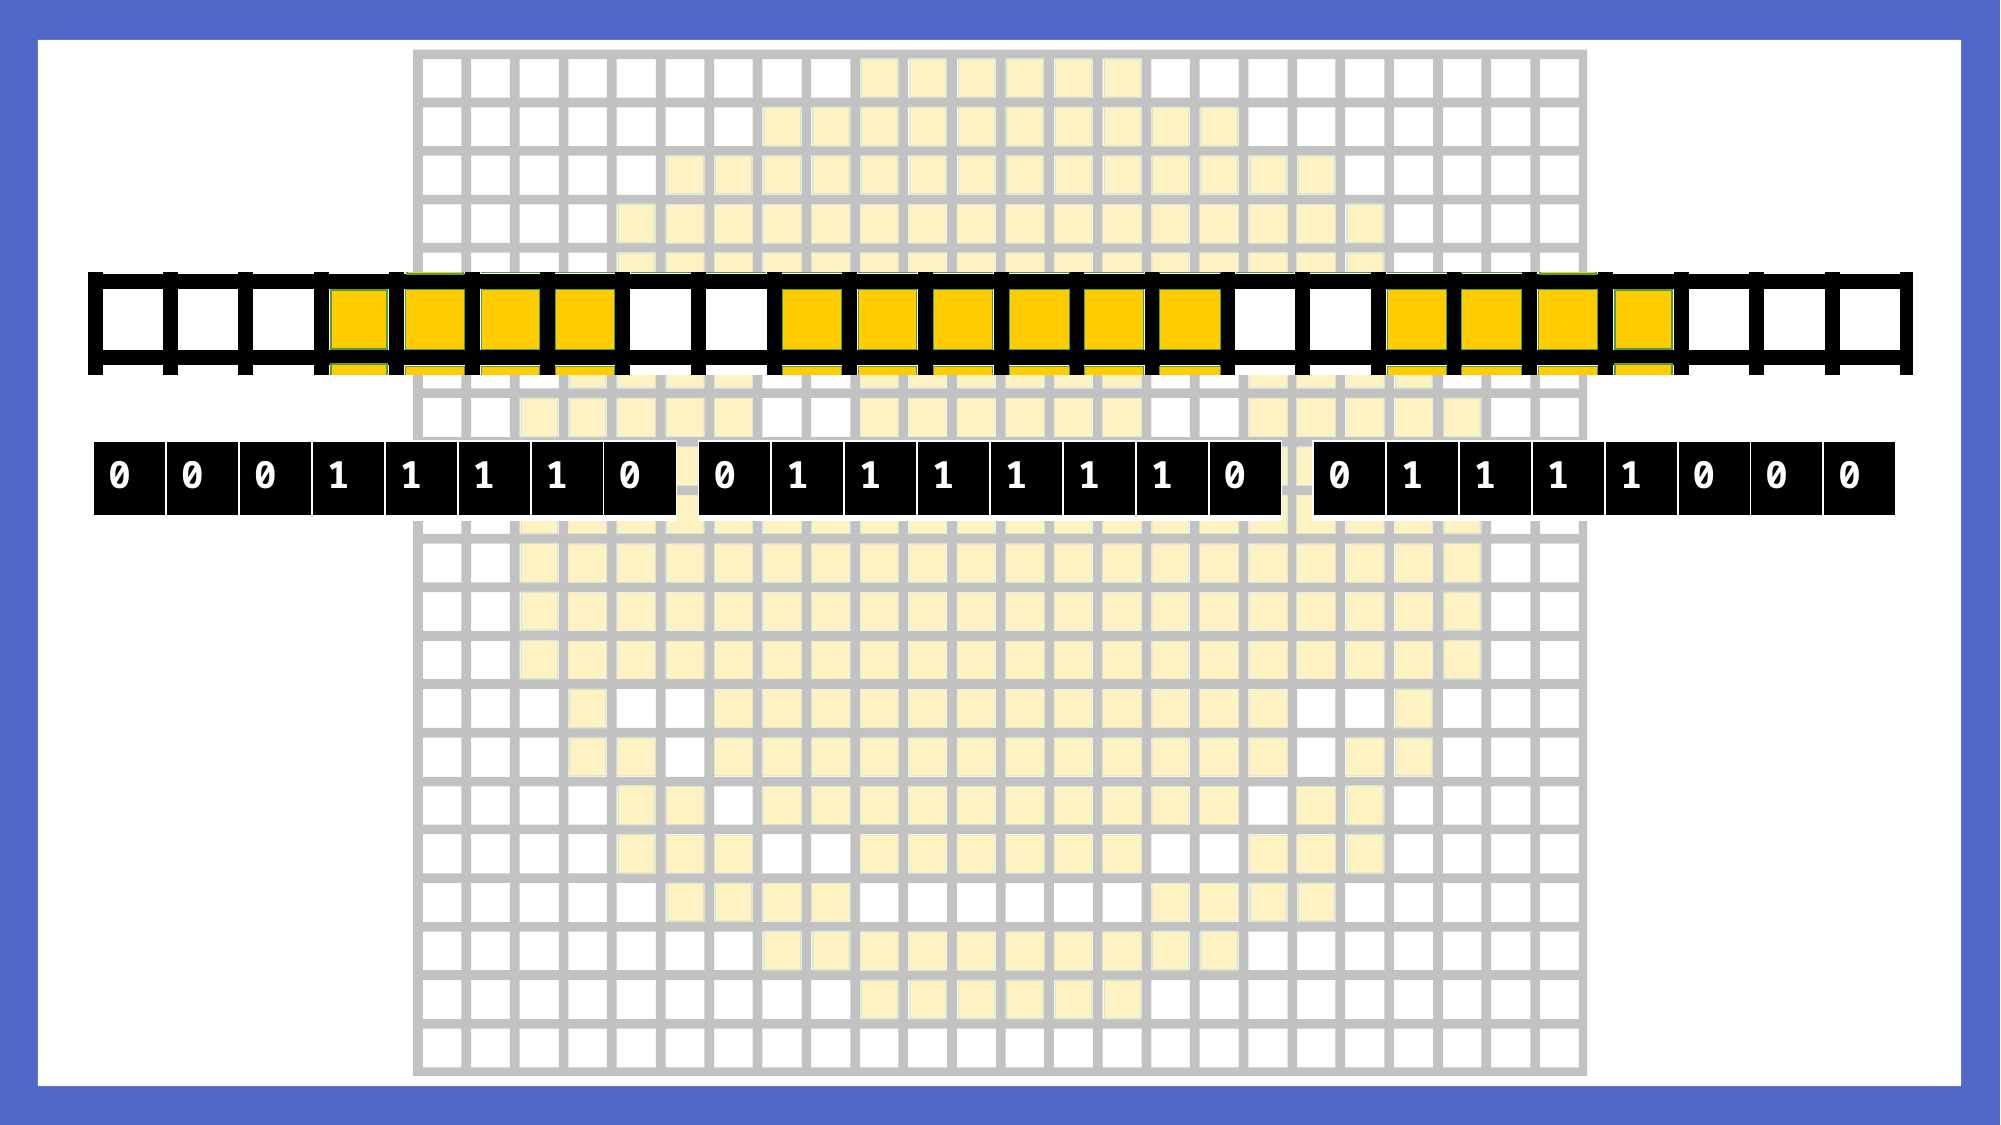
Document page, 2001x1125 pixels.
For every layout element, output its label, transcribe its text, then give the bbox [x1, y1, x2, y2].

picture [86, 272, 1914, 376]
table_header 1 [1137, 442, 1208, 515]
table_header 1 [532, 442, 603, 515]
table_header 1 [918, 442, 989, 515]
table_header 0 [1679, 442, 1750, 515]
table_header 0 [1314, 442, 1385, 515]
table_header 0 [699, 442, 770, 515]
table_header 1 [1387, 442, 1458, 515]
table_header 0 [94, 442, 165, 515]
table_header 1 [1064, 442, 1135, 515]
table_header 1 [313, 442, 384, 515]
table_header 1 [991, 442, 1062, 515]
table_header 1 [1606, 442, 1677, 515]
table_header 0 [1751, 442, 1822, 515]
table_header 0 [167, 442, 238, 515]
table_header 1 [459, 442, 530, 515]
table_header 1 [845, 442, 916, 515]
table_header 0 [1824, 442, 1895, 515]
text_box [411, 48, 1589, 269]
table_header 0 [240, 442, 311, 515]
table_header 0 [1210, 442, 1281, 515]
text_box [411, 387, 1589, 1077]
table_header 0 [604, 442, 676, 515]
table_header 1 [772, 442, 843, 515]
table_header 1 [1533, 442, 1604, 515]
table_header 1 [386, 442, 457, 515]
table_header 1 [1460, 442, 1531, 515]
